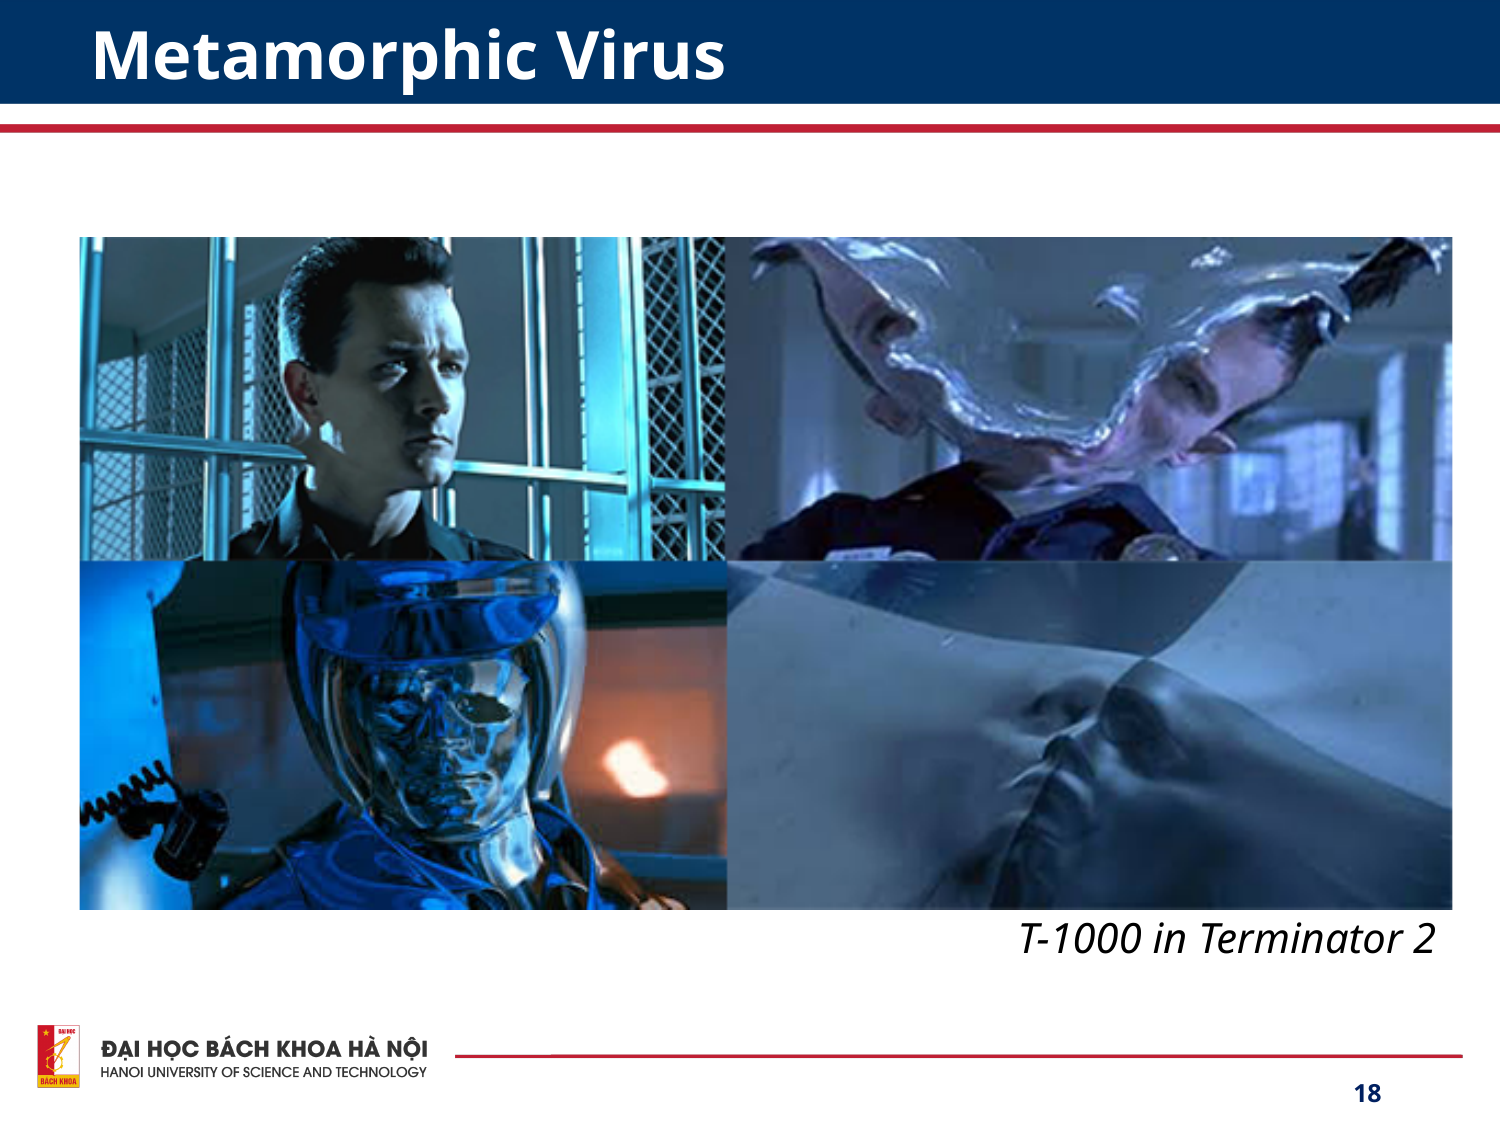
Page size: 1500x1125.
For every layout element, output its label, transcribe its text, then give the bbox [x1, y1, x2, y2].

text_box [79, 237, 1453, 910]
picture [0, 104, 1500, 1125]
title Metamorphic Virus [75, 11, 1397, 104]
list T-1000 in Terminator 2 [1002, 910, 1453, 1000]
slide_number 18 [1059, 1064, 1397, 1125]
